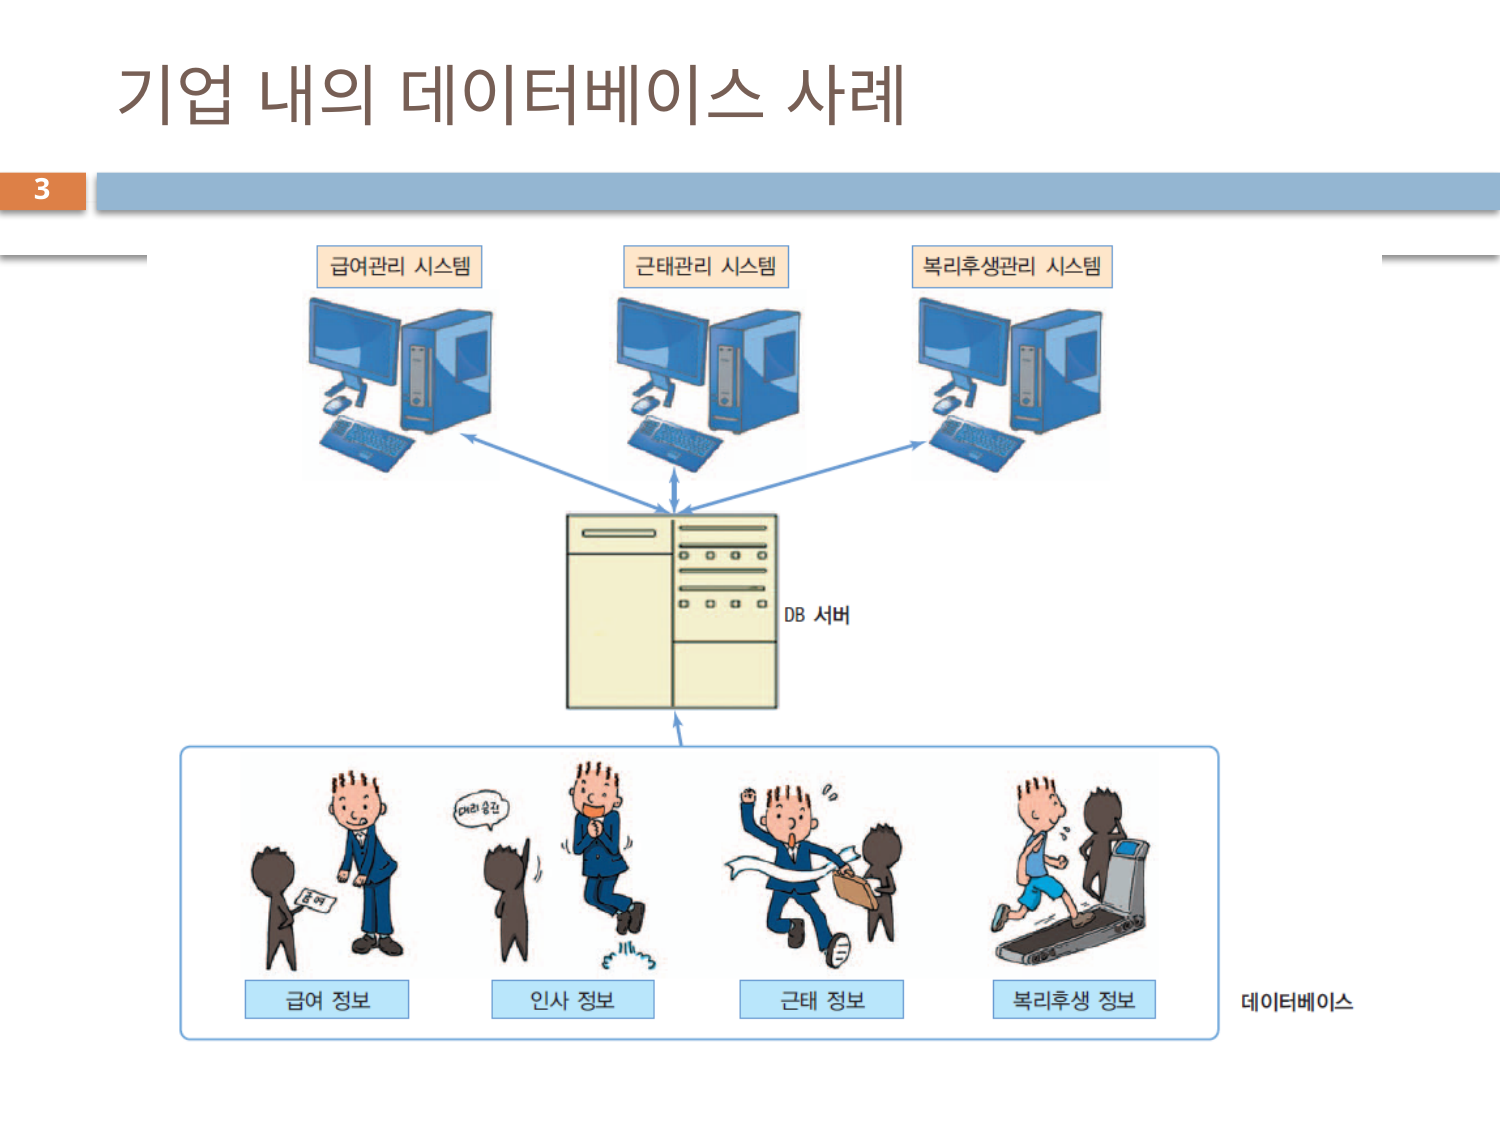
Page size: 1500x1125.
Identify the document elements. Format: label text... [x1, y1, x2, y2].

title 기업 내의 데이터베이스 사례 [100, 37, 1438, 149]
picture [147, 231, 1382, 1057]
slide_number 3 [0, 170, 87, 211]
